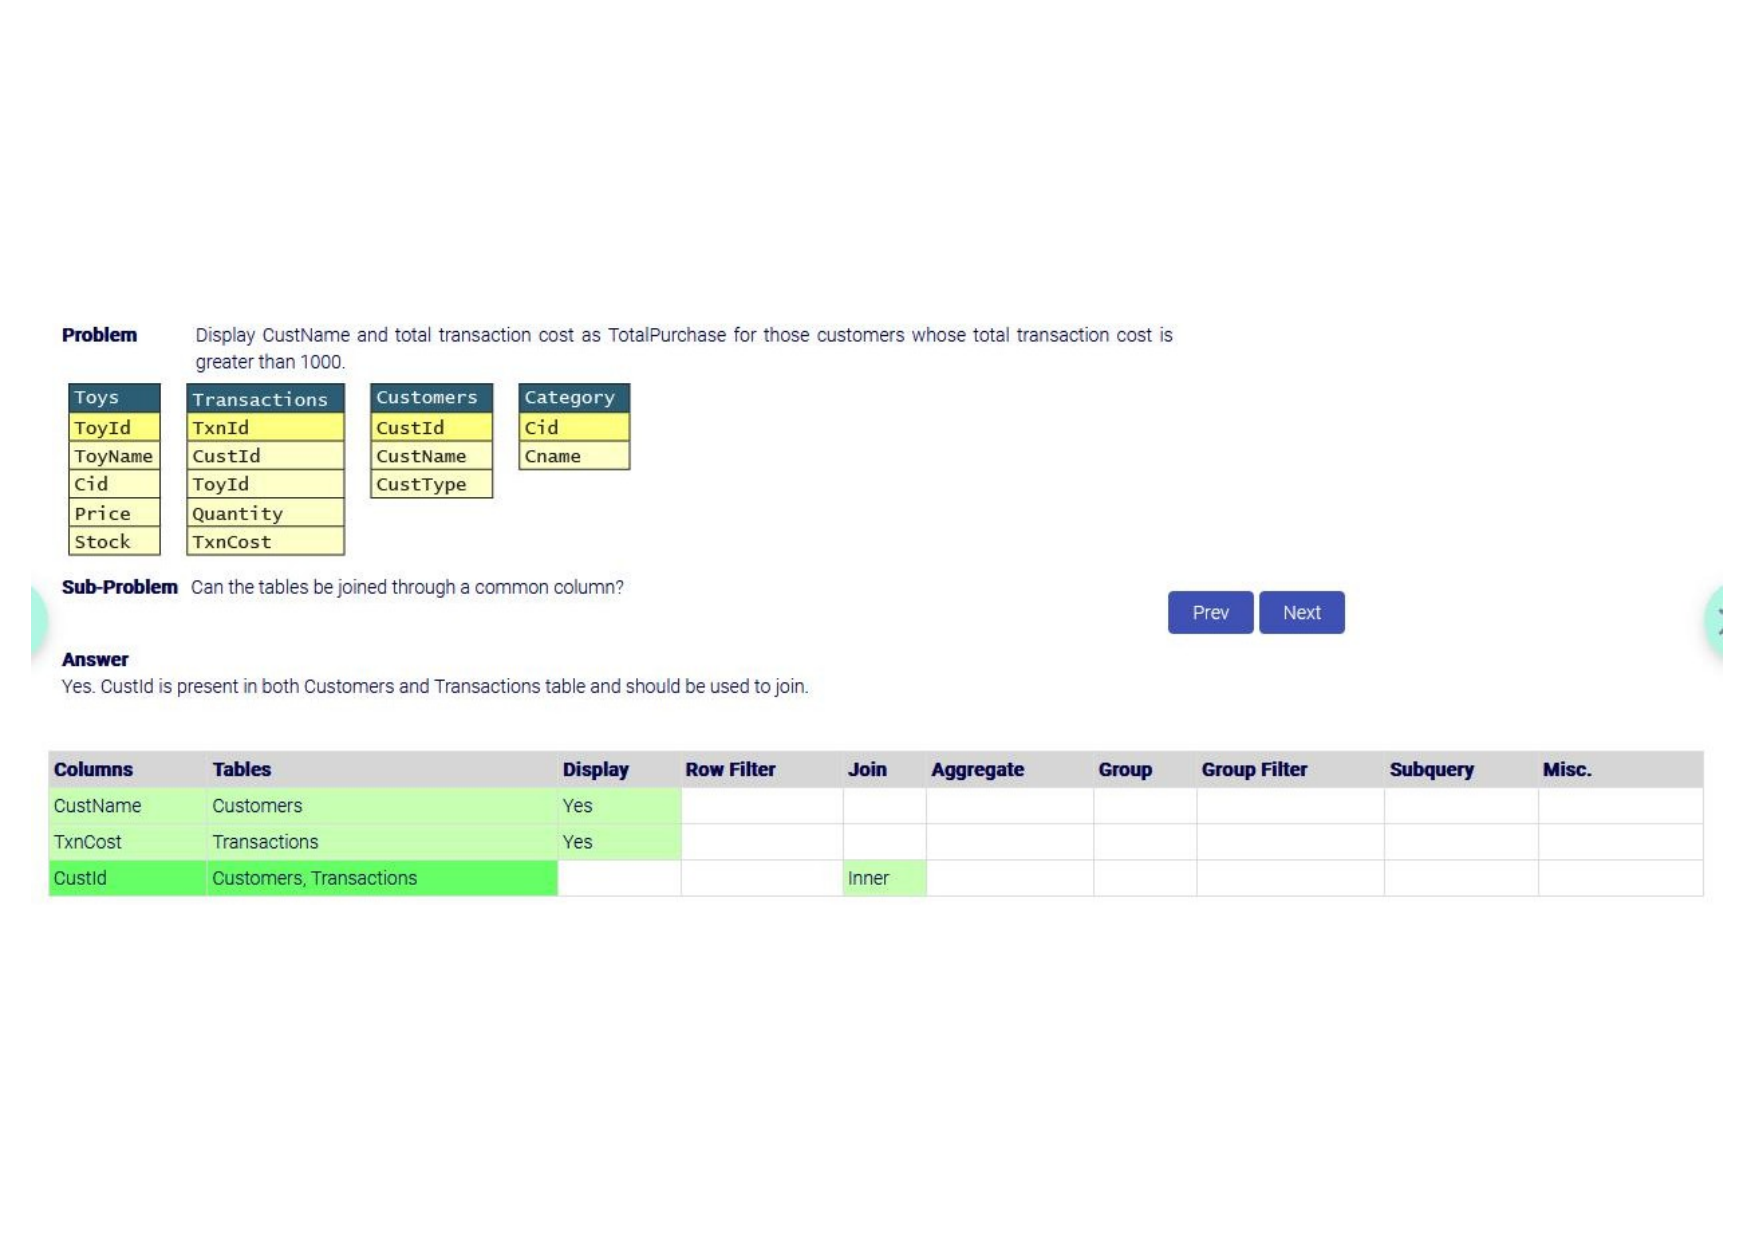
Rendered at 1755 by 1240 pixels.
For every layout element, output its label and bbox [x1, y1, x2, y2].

picture [30, 322, 1724, 905]
